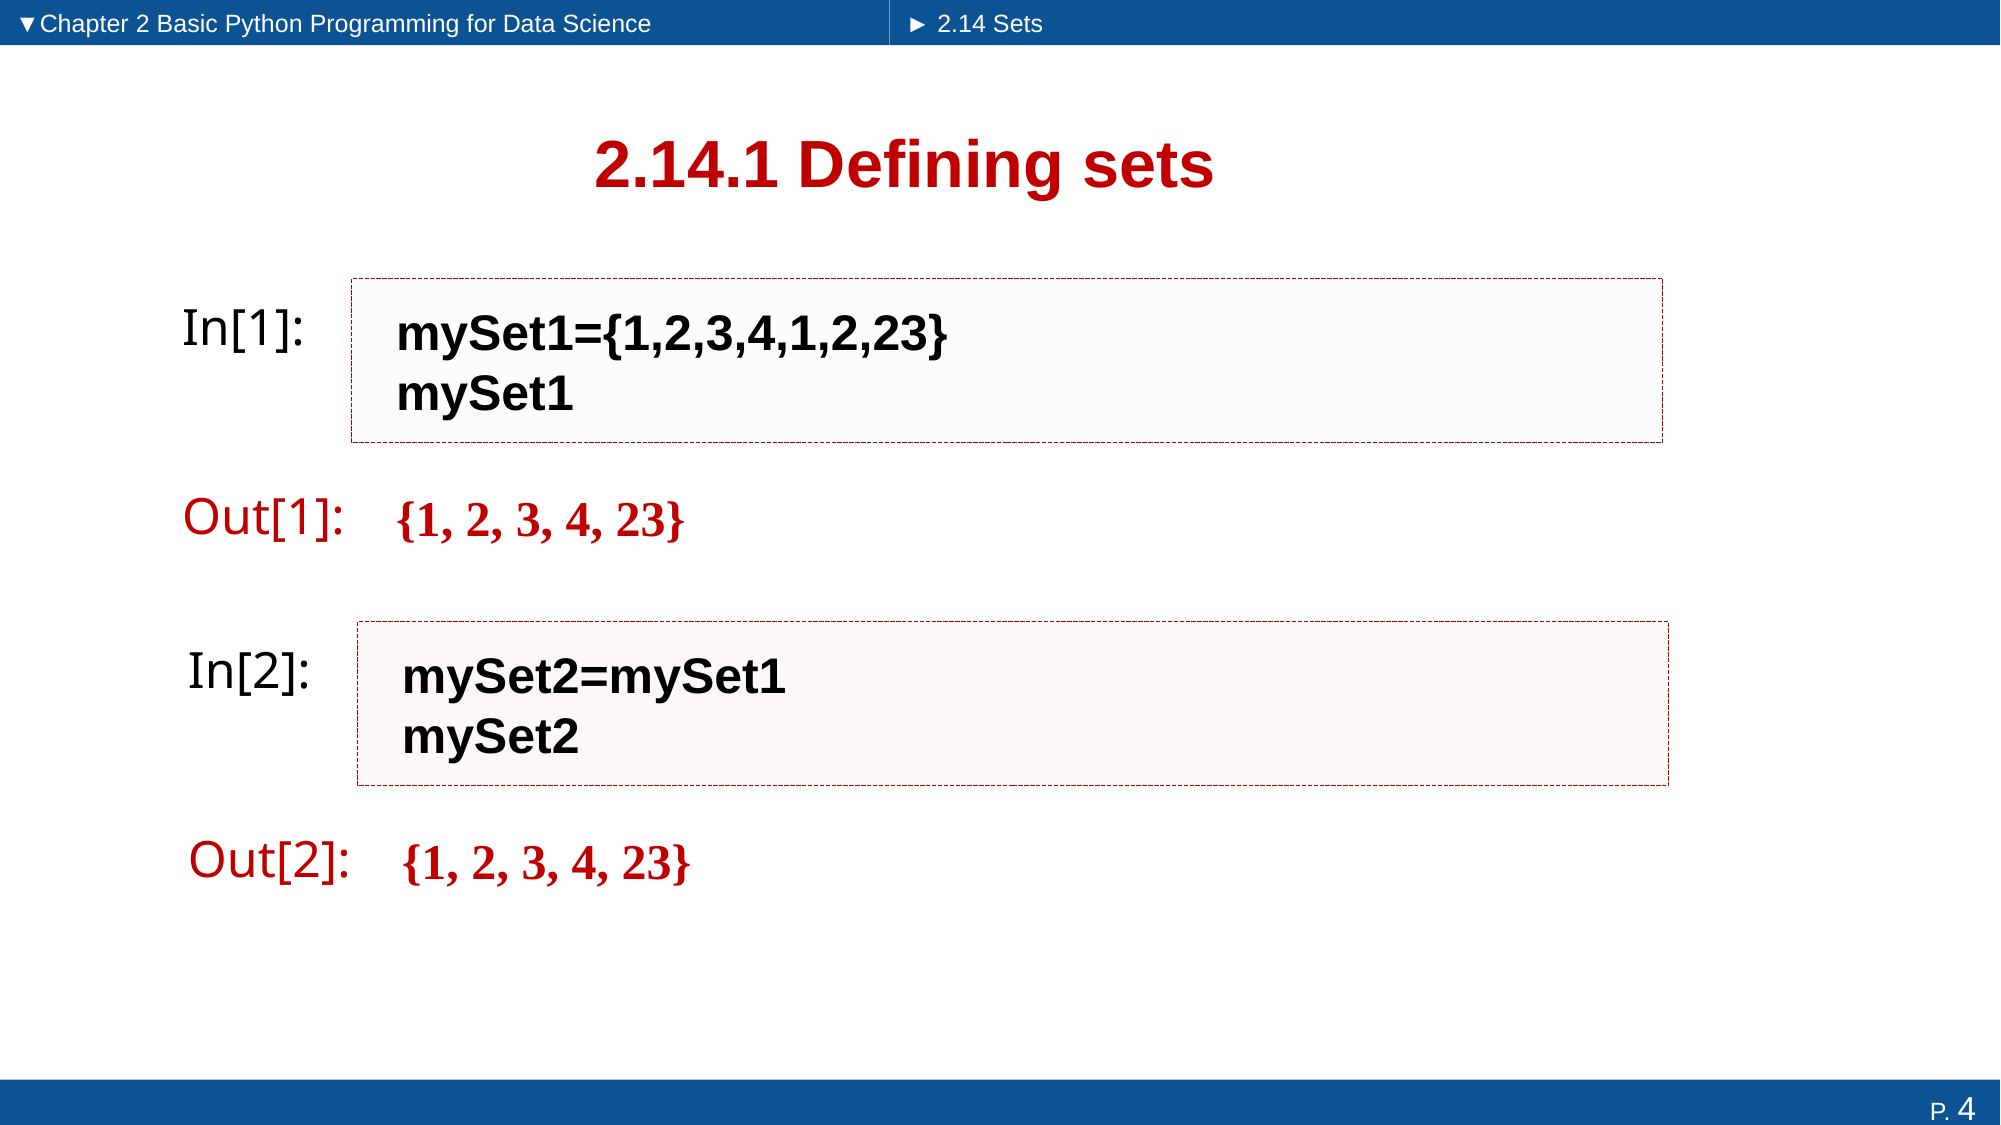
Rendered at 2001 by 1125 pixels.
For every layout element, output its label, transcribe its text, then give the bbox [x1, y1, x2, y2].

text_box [167, 278, 1663, 565]
list ▼Chapter 2 Basic Python Programming for Data Science [0, 0, 725, 43]
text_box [173, 621, 1669, 909]
list ► 2.14 Sets [890, 0, 1249, 43]
title 2.14.1 Defining sets [101, 92, 1710, 229]
